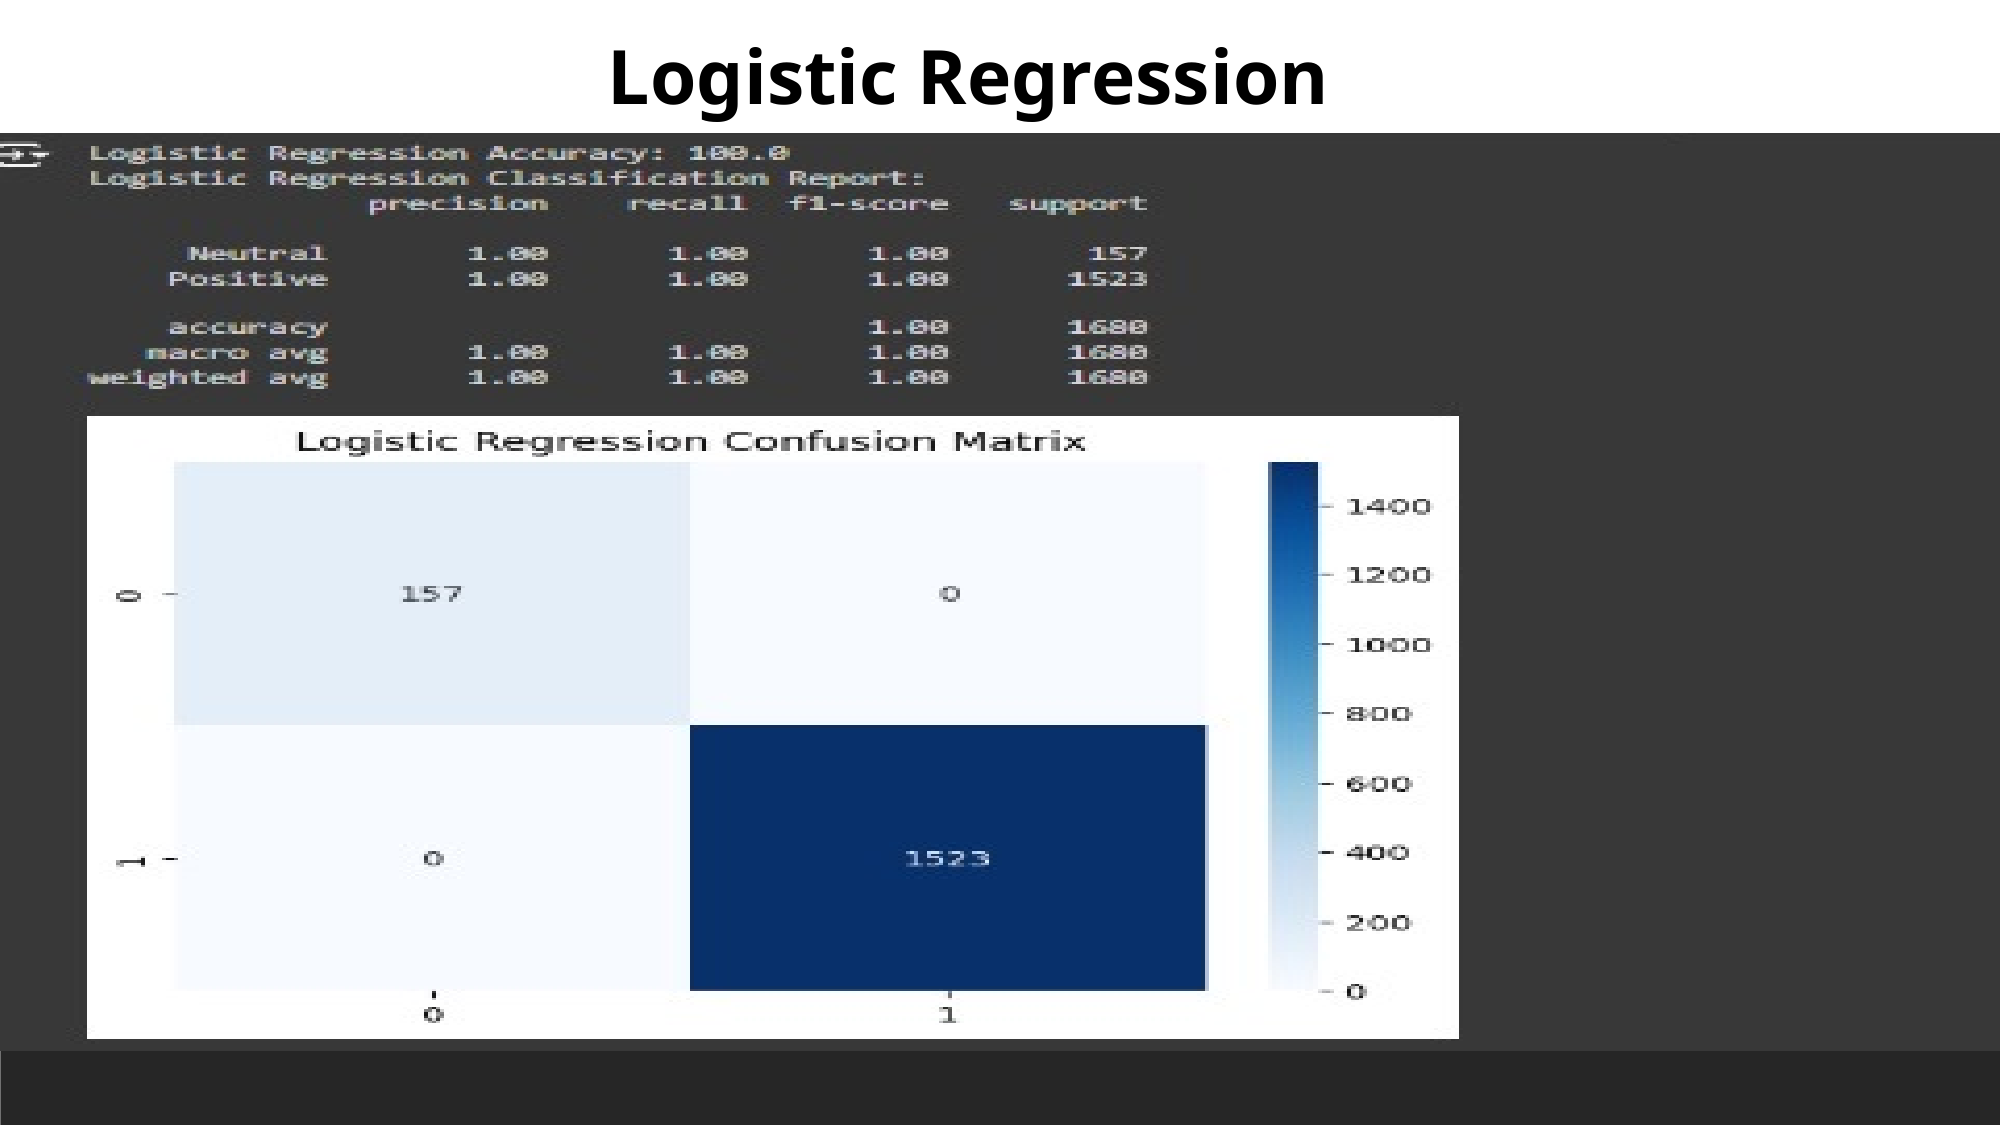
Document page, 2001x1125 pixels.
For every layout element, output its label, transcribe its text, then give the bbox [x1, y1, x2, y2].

text_box Logistic Regression [593, 21, 1407, 127]
picture [0, 132, 2000, 1051]
